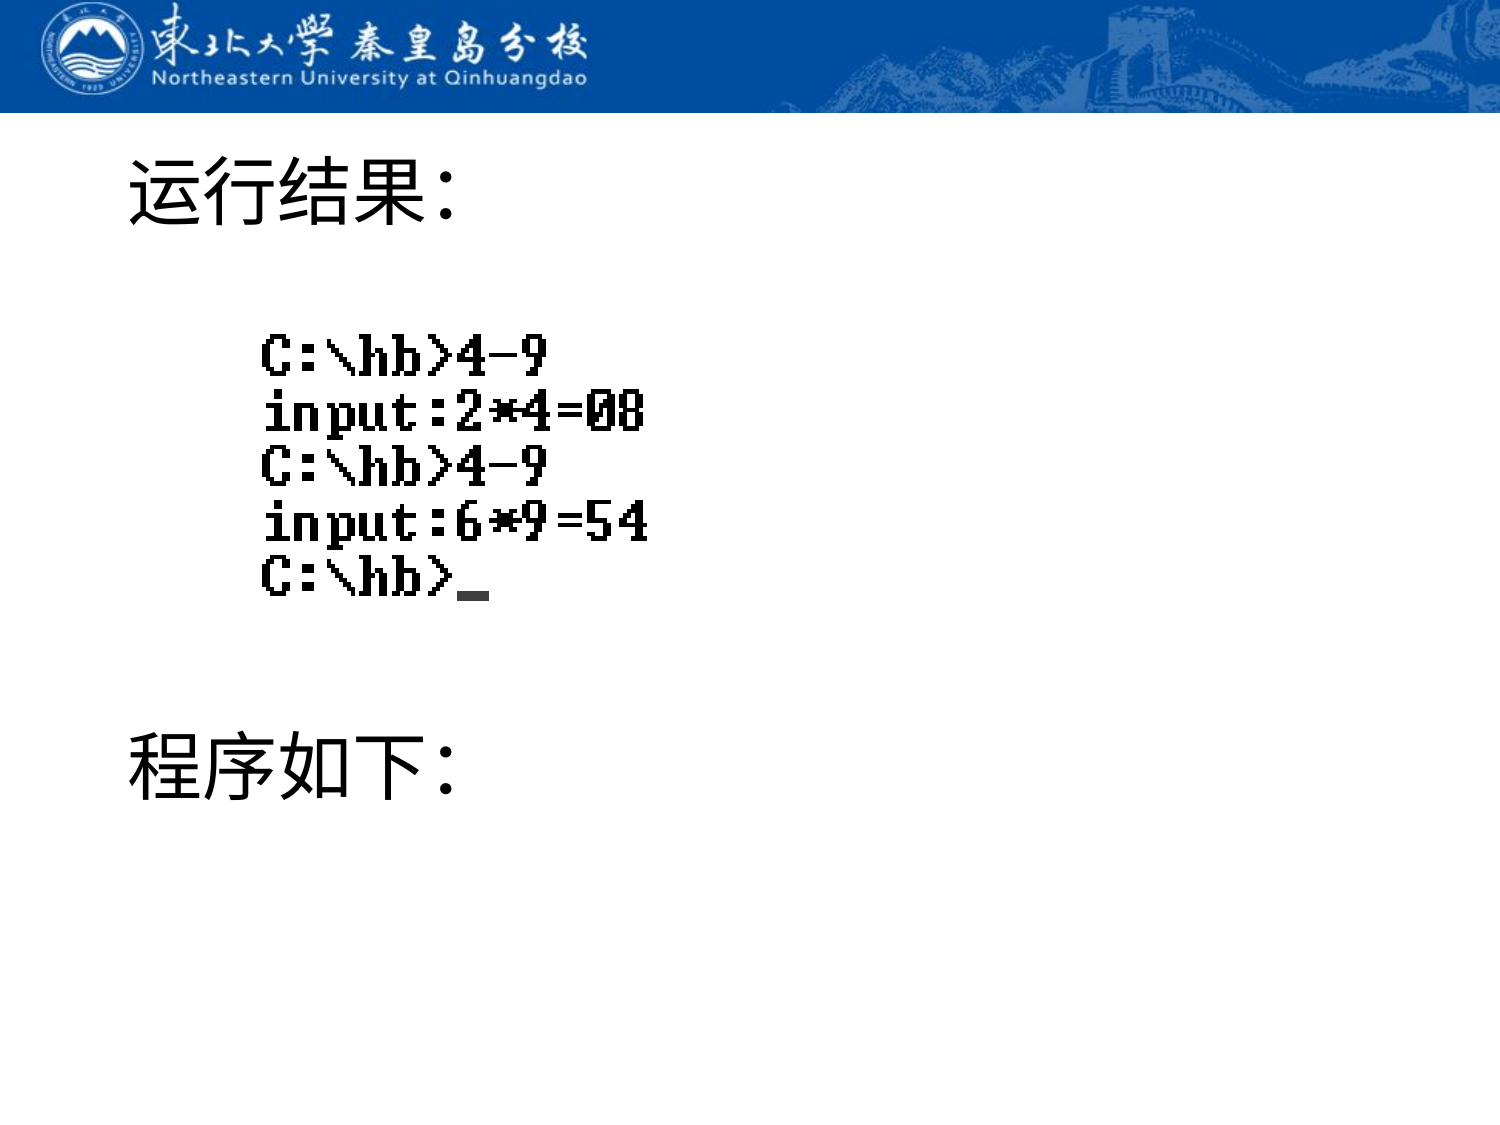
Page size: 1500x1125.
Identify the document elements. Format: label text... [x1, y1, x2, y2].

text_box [262, 312, 713, 601]
text_box 运行结果： [112, 137, 838, 880]
picture [0, 0, 1500, 113]
text_box 程序如下： [112, 712, 675, 818]
